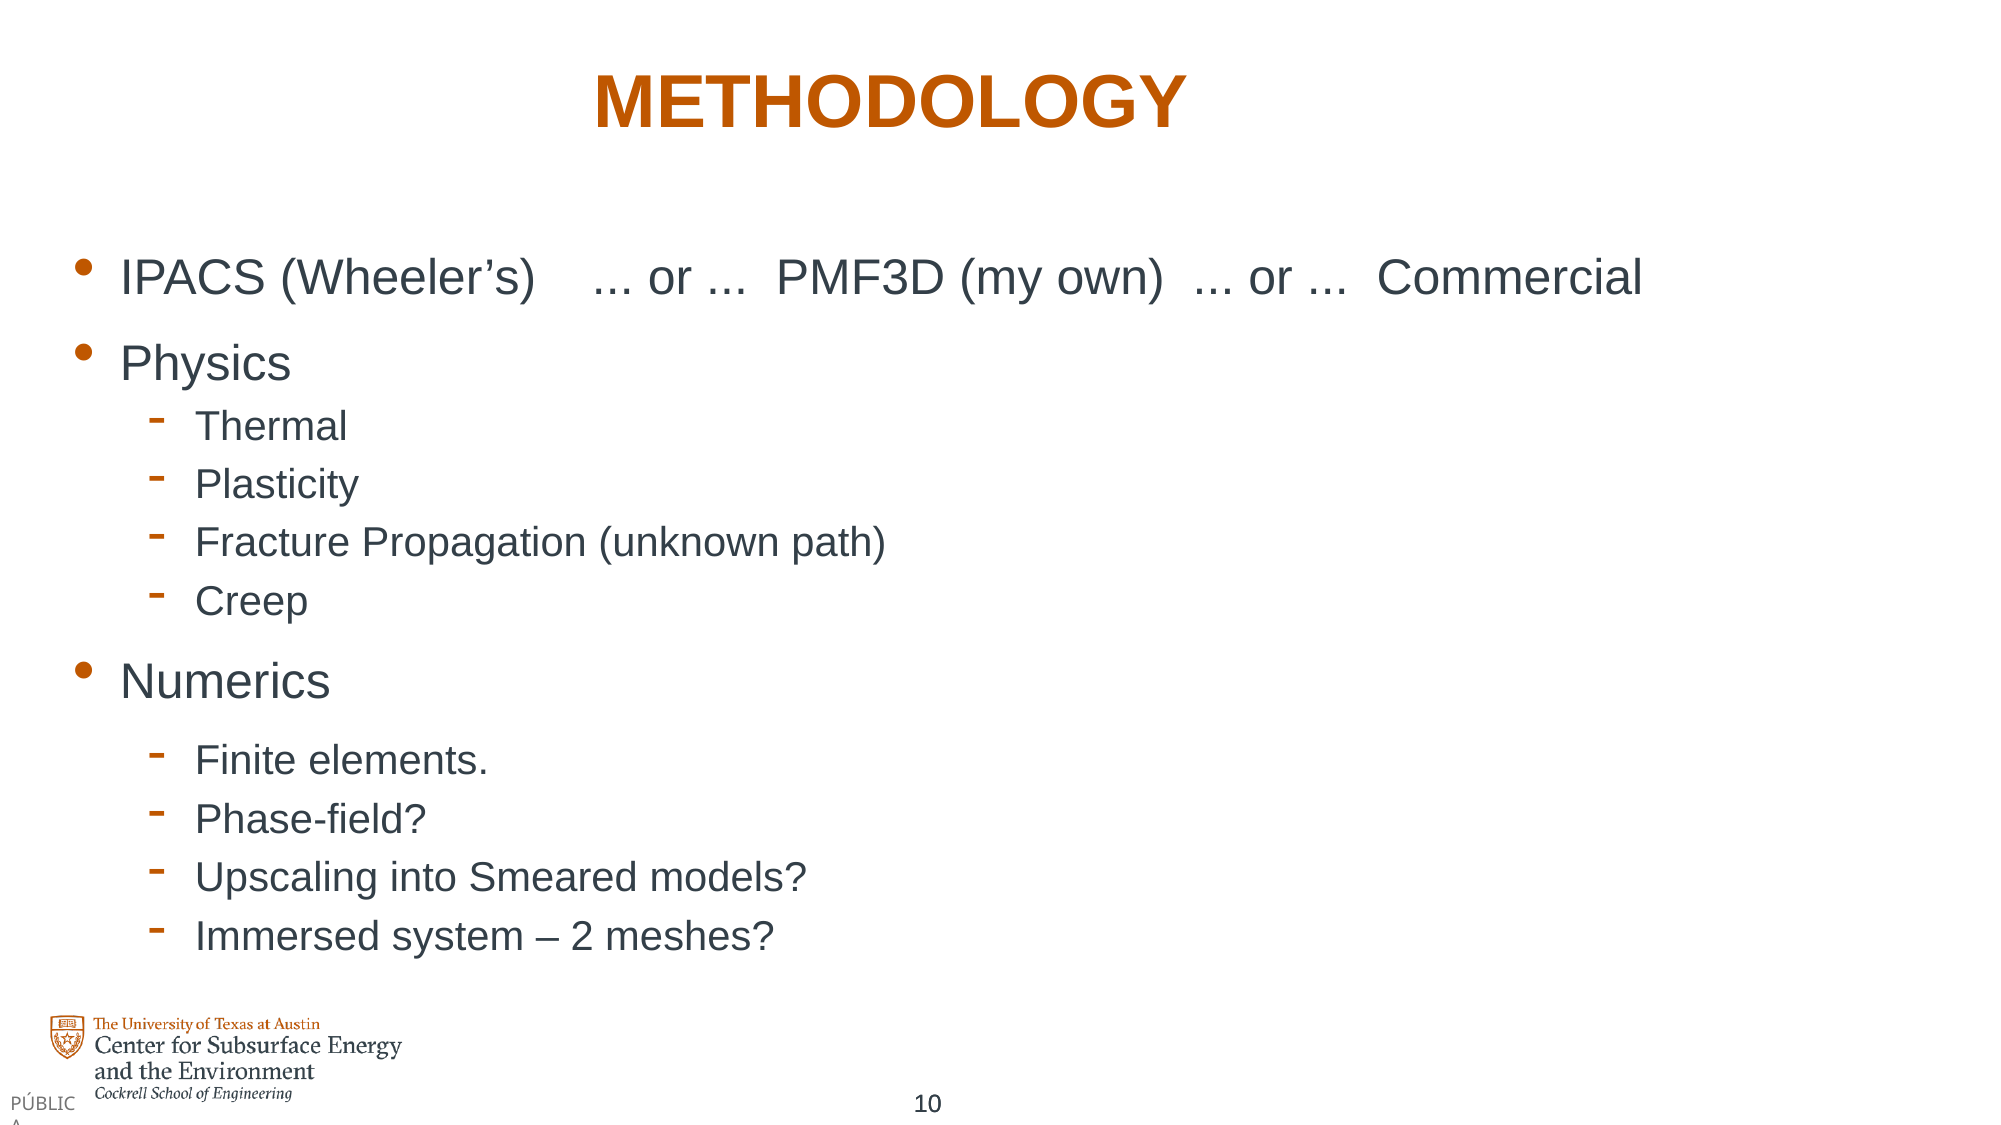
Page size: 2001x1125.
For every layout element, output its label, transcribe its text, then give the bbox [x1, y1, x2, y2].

list IPACS (Wheeler’s) ... or ... PMF3D (my own) ... or ... Commercial Physics Thermal Plasticity Fracture Propagation (unknown path) Creep Numerics Finite elements. Phase-field? Upscaling into Smeared models? Immersed system – 2 meshes? [57, 237, 1945, 985]
picture [46, 1011, 406, 1106]
title METHODOLOGY [37, 44, 1746, 152]
